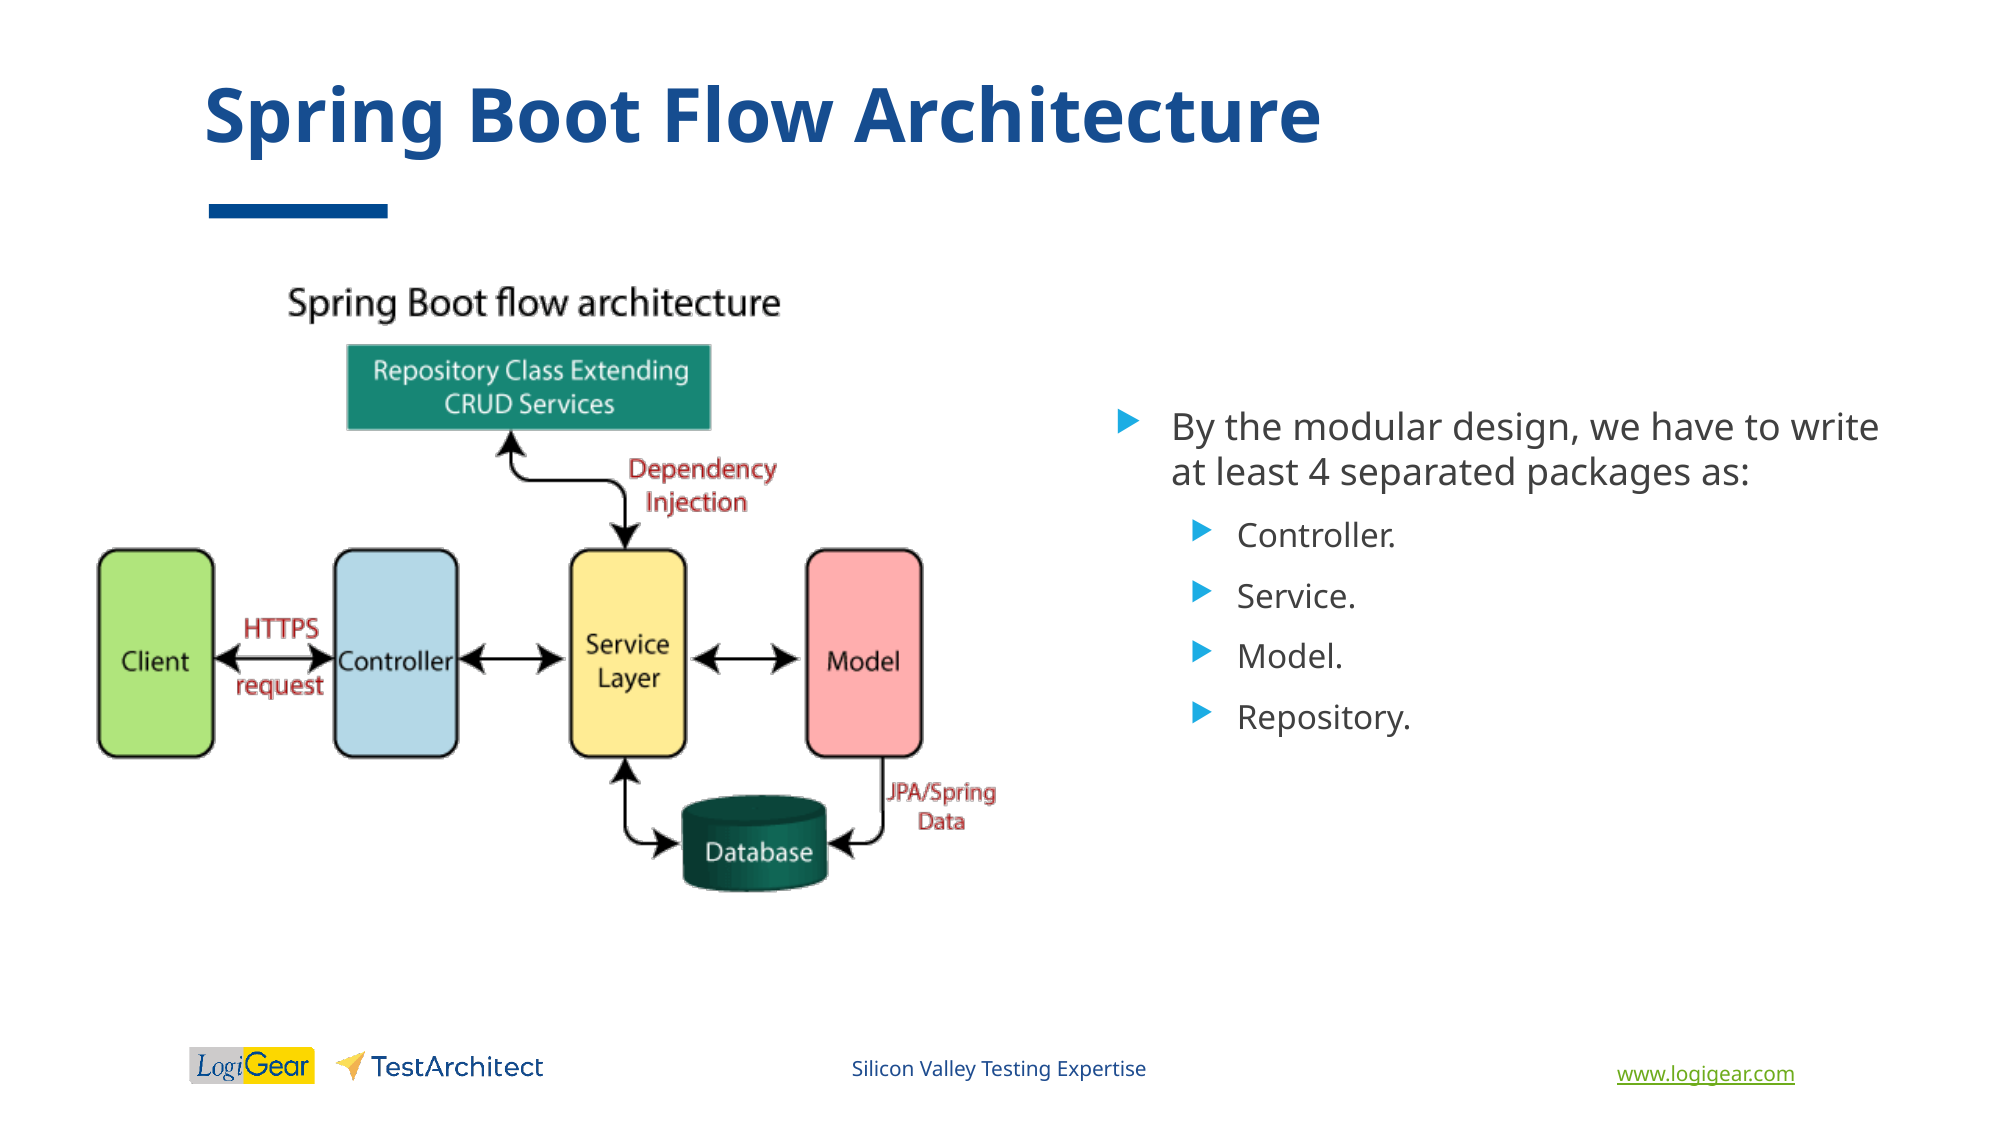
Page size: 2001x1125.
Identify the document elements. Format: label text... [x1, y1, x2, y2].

list By the modular design, we have to write at least 4 separated packages as: Controller. Service. Model. Repository. [1100, 395, 1909, 897]
picture [61, 271, 1000, 897]
picture [189, 1047, 315, 1085]
picture [335, 1051, 543, 1081]
title Spring Boot Flow Architecture [189, 54, 1809, 171]
